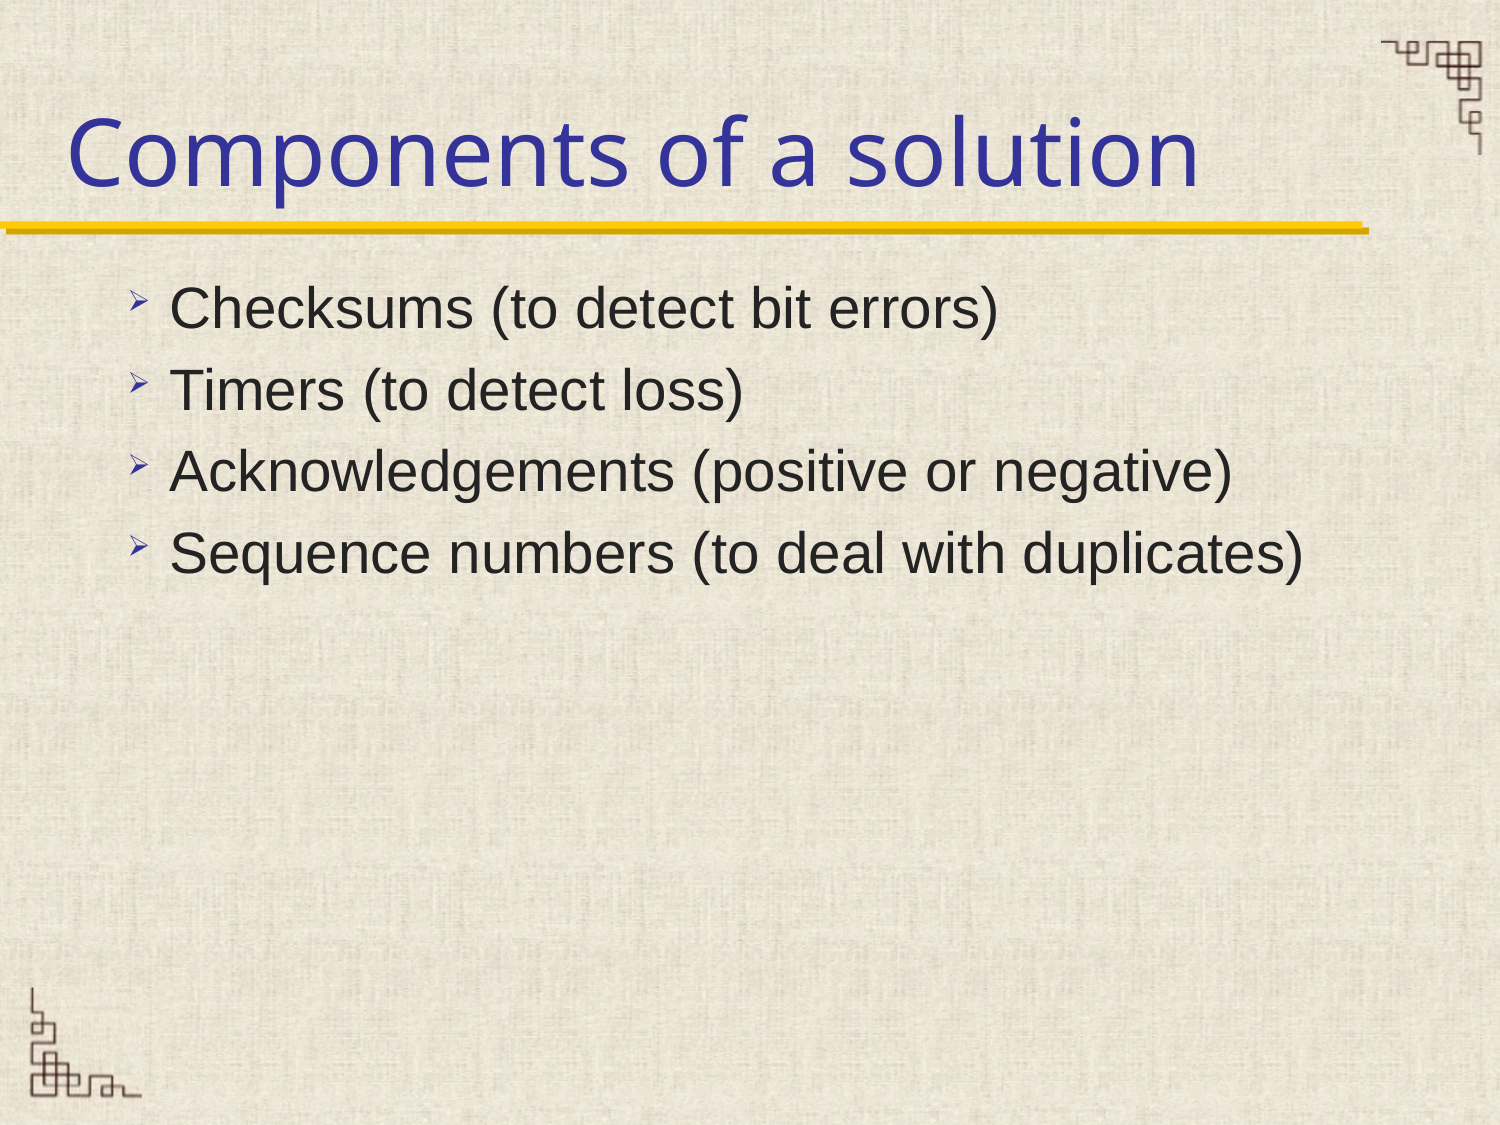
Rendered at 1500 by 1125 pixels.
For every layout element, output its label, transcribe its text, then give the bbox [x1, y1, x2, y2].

list Checksums (to detect bit errors) Timers (to detect loss) Acknowledgements (positive or negative) Sequence numbers (to deal with duplicates) [112, 262, 1413, 988]
title Components of a solution [49, 24, 1451, 213]
picture [0, 988, 141, 1122]
picture [0, 0, 1500, 1125]
